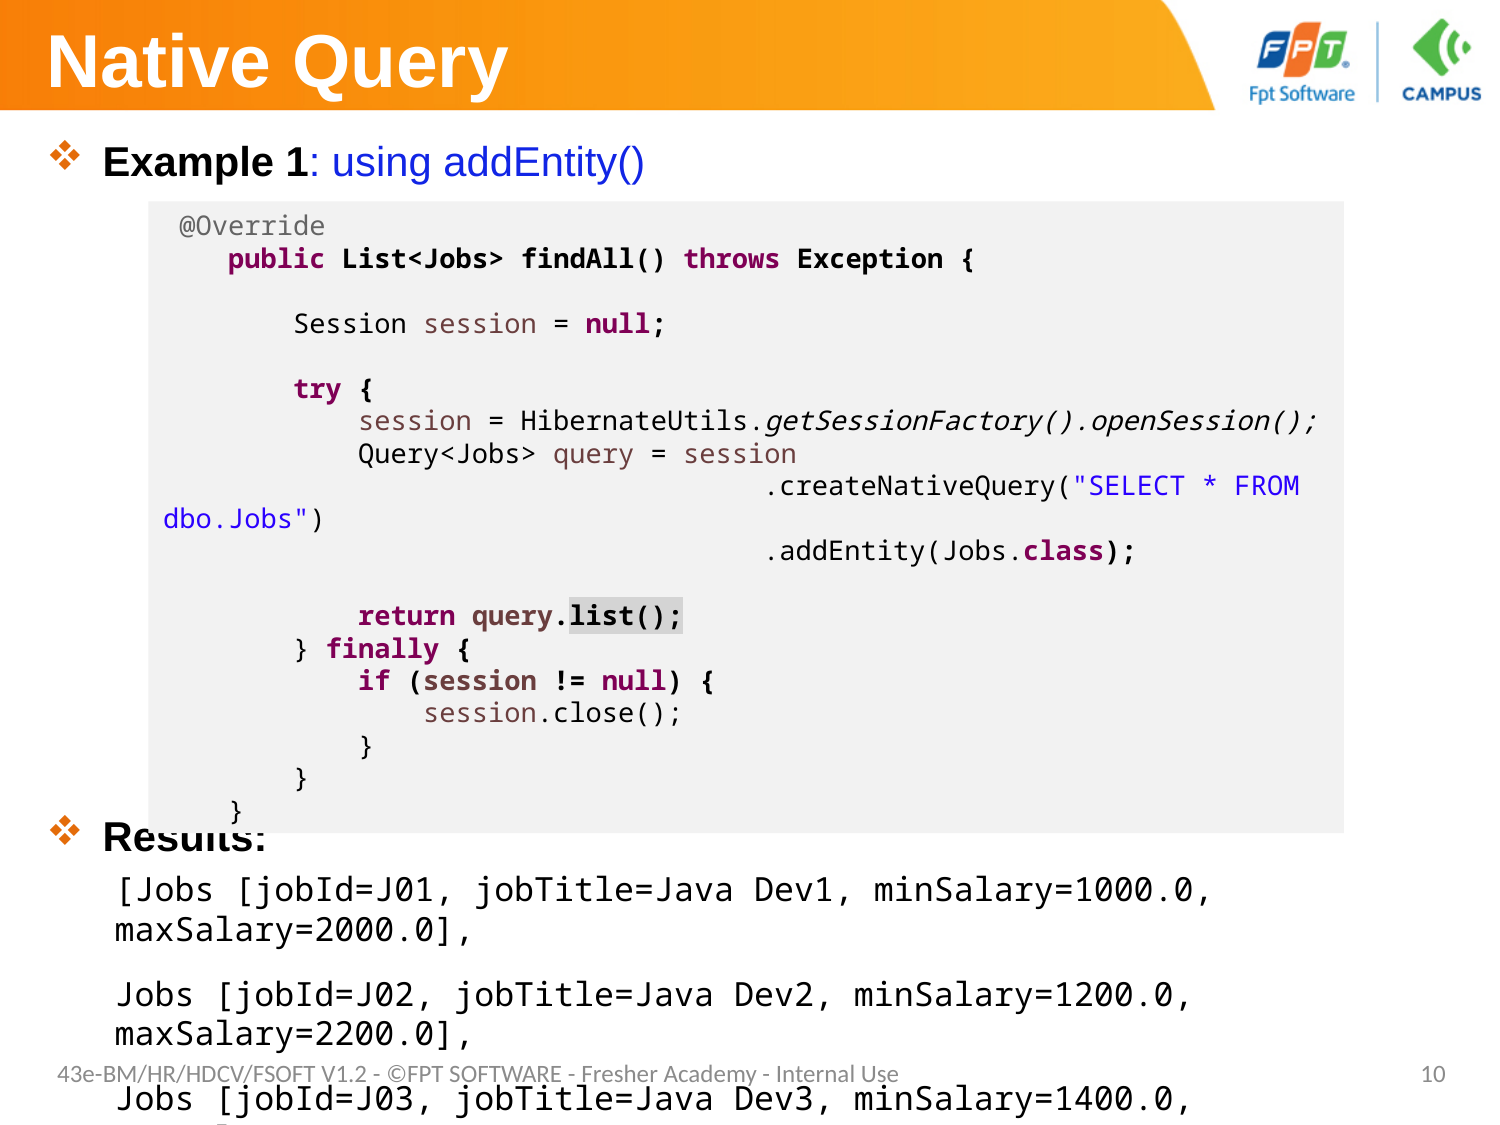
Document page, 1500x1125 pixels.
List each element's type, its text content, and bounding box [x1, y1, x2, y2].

text_box @Override public List<Jobs> findAll() throws Exception { Session session = null; try { session = HibernateUtils.getSessionFactory().openSession(); Query<Jobs> query = session .createNativeQuery("SELECT * FROM dbo.Jobs") .addEntity(Jobs.class); return query.list(); } finally { if (session != null) { session.close(); } } } [148, 201, 1344, 834]
footer 43e-BM/HR/HDCV/FSOFT V1.2 - ©FPT SOFTWARE - Fresher Academy - Internal Use [31, 1042, 99, 1103]
text_box [Jobs [jobId=J01, jobTitle=Java Dev1, minSalary=1000.0, maxSalary=2000.0], Jobs [jobId=J02, jobTitle=Java Dev2, minSalary=1200.0, maxSalary=2200.0], Jobs [jobId=J03, jobTitle=Java Dev3, minSalary=1400.0, maxSalary=3200.0]] [99, 860, 1487, 1125]
title Native Query [31, 3, 1461, 111]
picture [0, 0, 1500, 1125]
list Example 1: using addEntity() Results: [31, 127, 1461, 1020]
